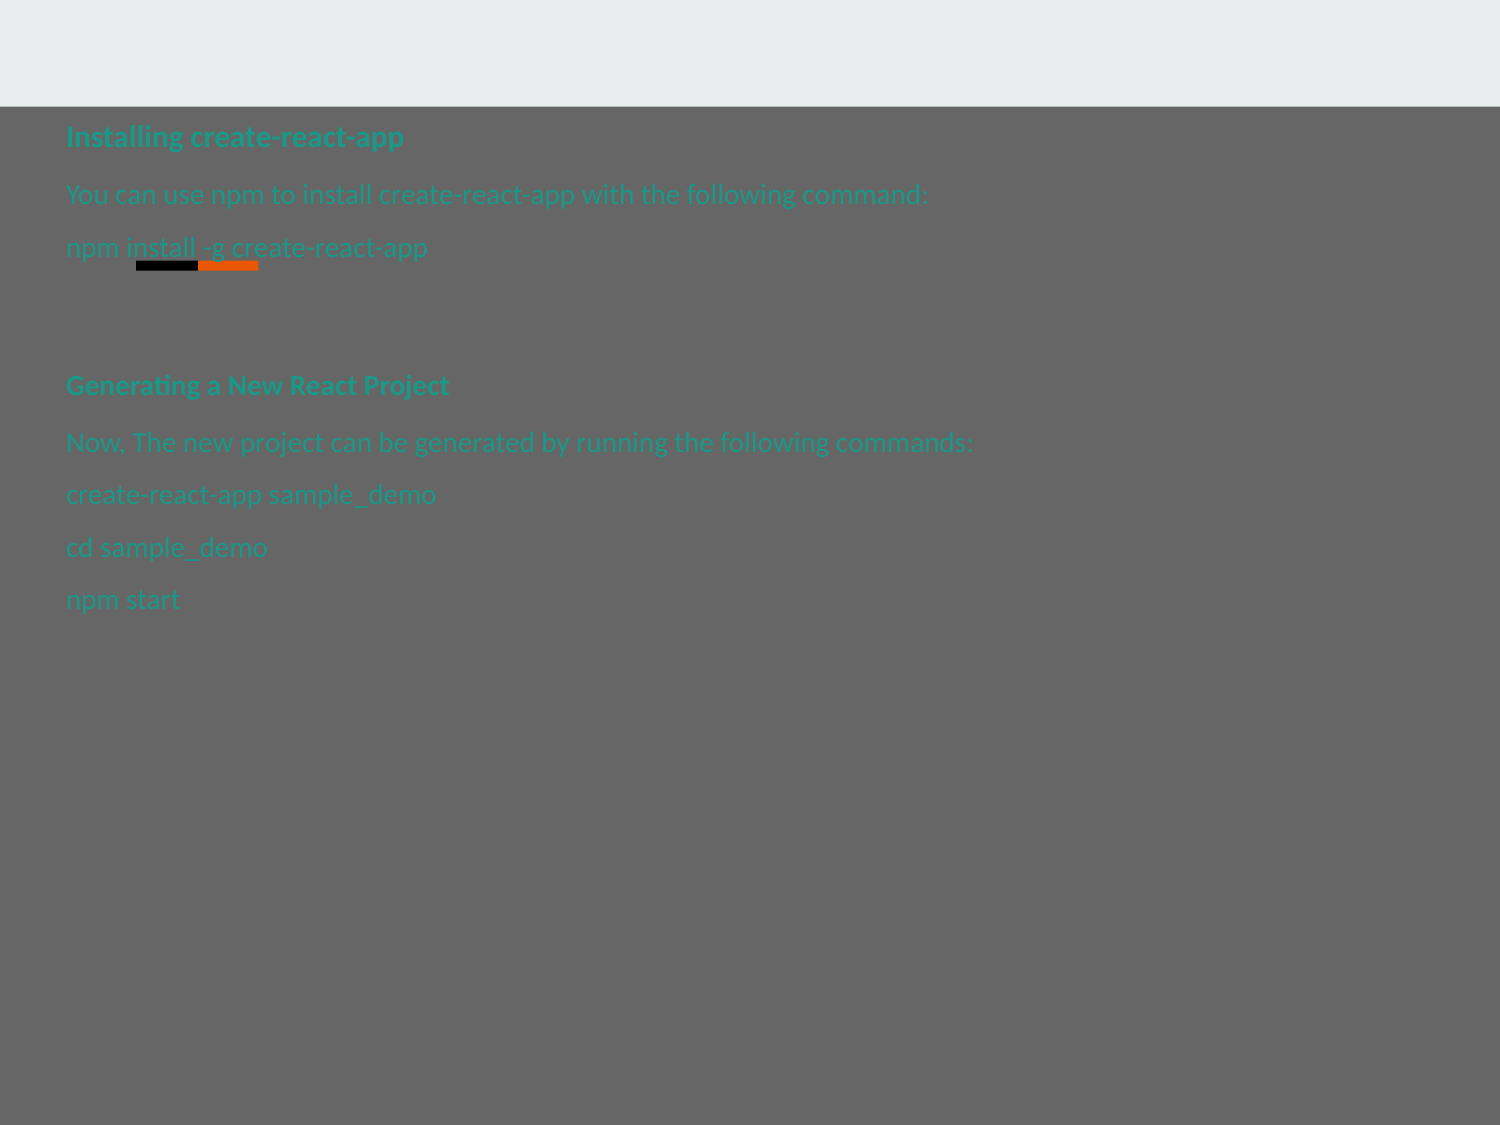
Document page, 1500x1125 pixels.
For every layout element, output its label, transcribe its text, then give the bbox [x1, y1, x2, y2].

text_box Installing create-react-app You can use npm to install create-react-app with the following command: npm install -g create-react-app Generating a New React Project Now, The new project can be generated by running the following commands: create-react-app sample_demo cd sample_demo npm start [51, 82, 1449, 1000]
